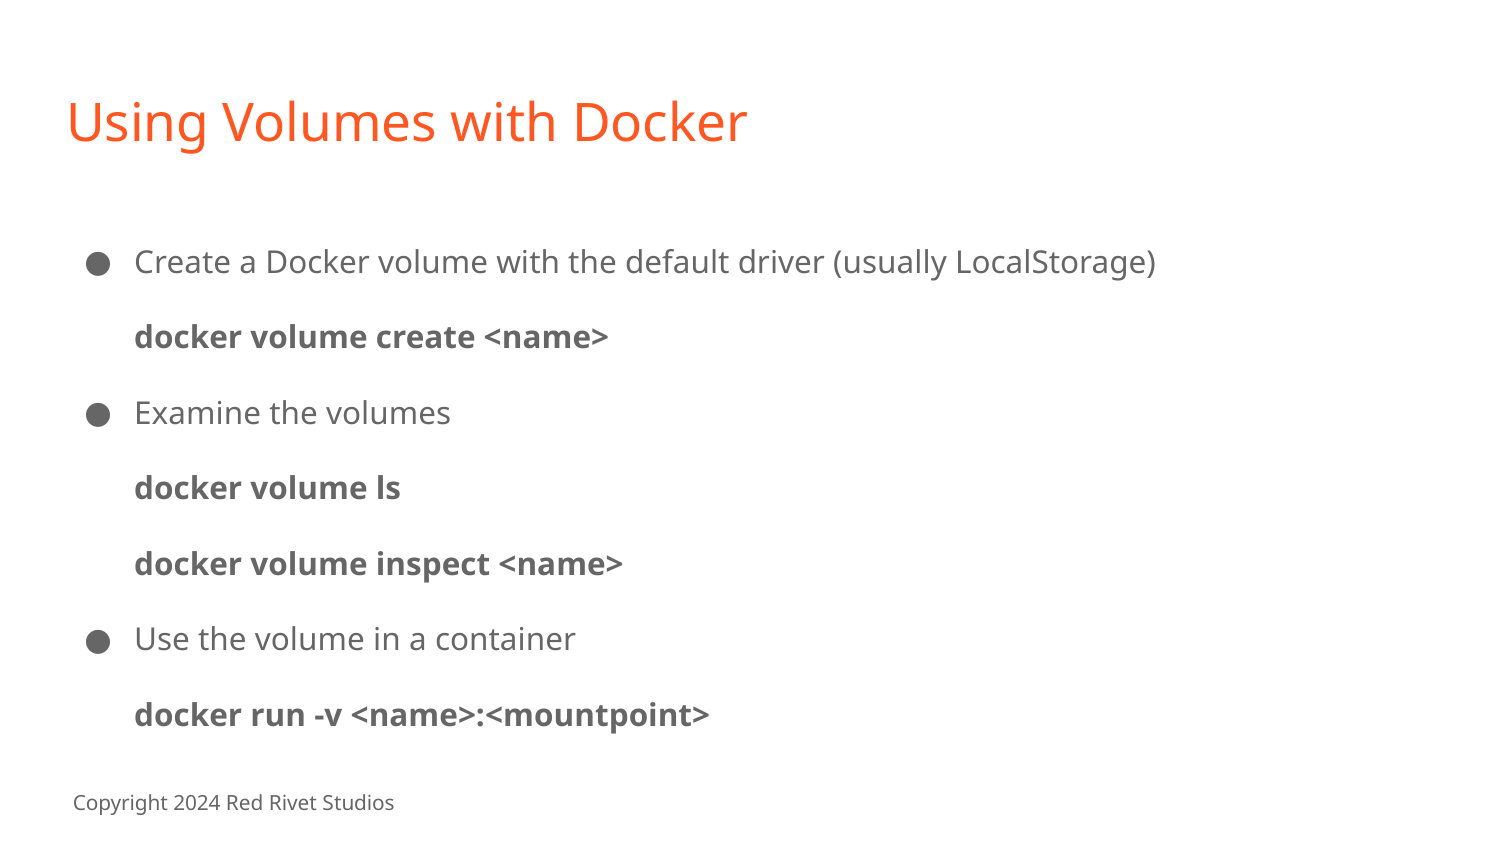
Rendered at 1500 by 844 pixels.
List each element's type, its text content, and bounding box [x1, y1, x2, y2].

list Create a Docker volume with the default driver (usually LocalStorage) docker volume create <name> Examine the volumes docker volume ls docker volume inspect <name> Use the volume in a container docker run -v <name>:<mountpoint> [51, 189, 1449, 750]
title Using Volumes with Docker [51, 72, 1449, 167]
